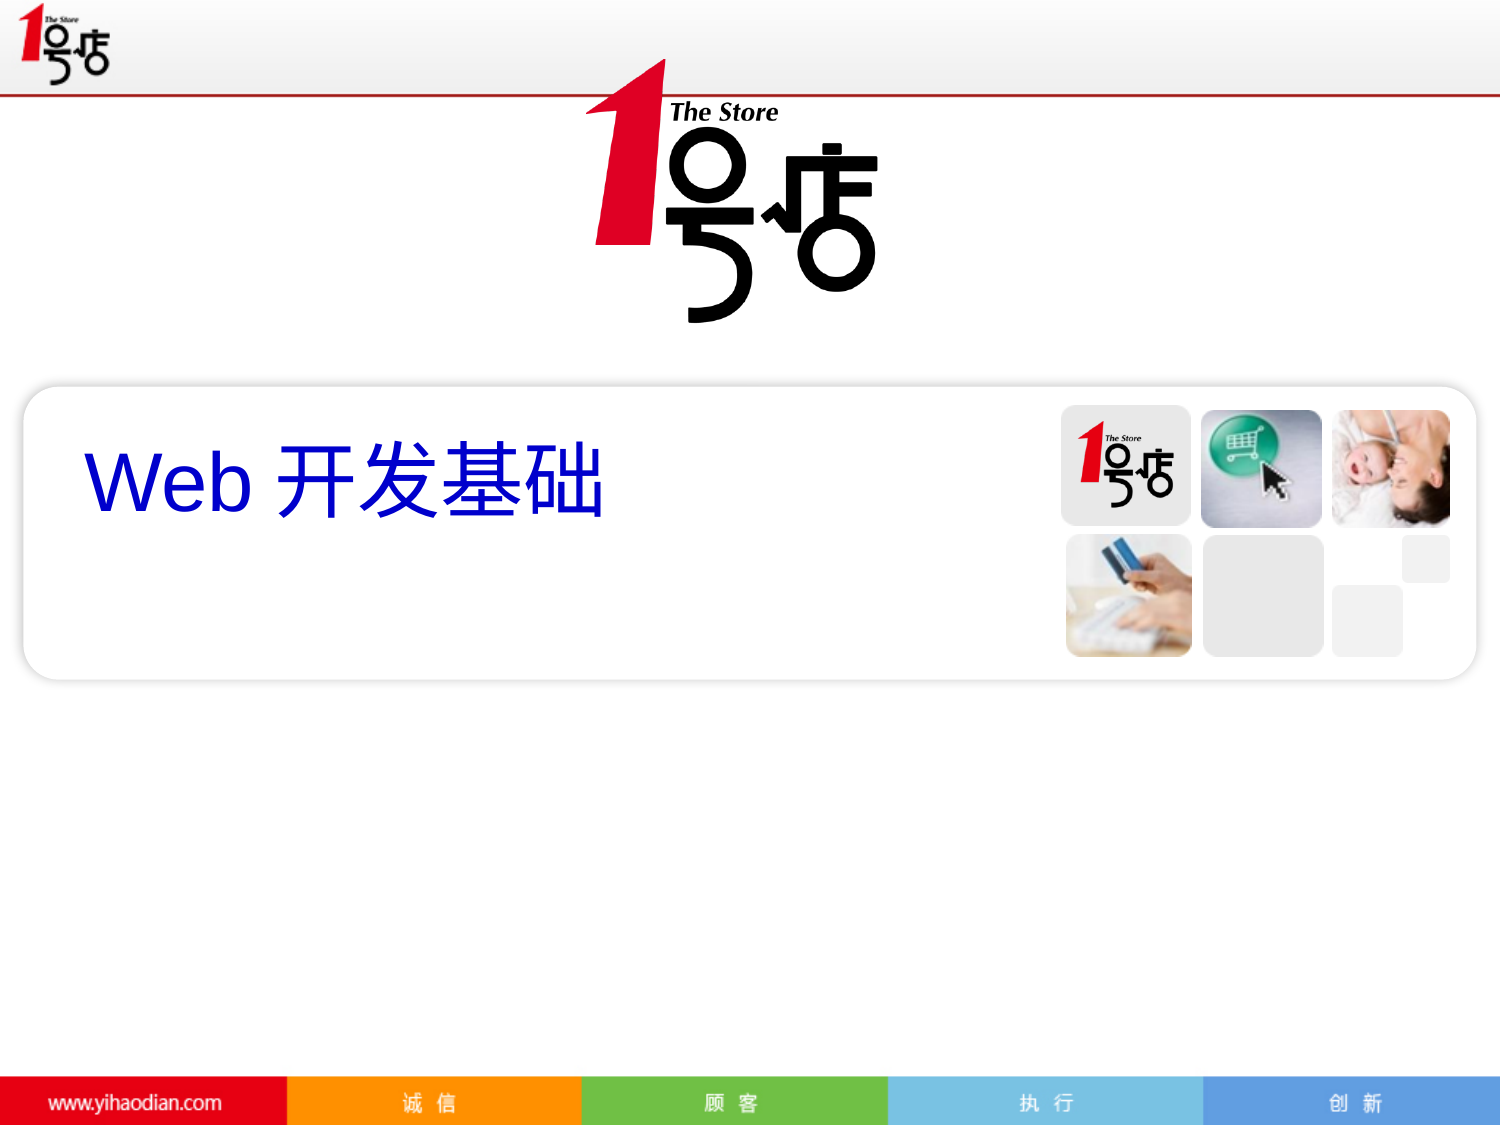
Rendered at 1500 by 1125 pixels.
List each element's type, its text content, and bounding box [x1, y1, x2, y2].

text_box Web开发基础 [69, 420, 622, 536]
picture [0, 0, 1500, 1125]
text_box 2011 [21, 384, 1479, 682]
